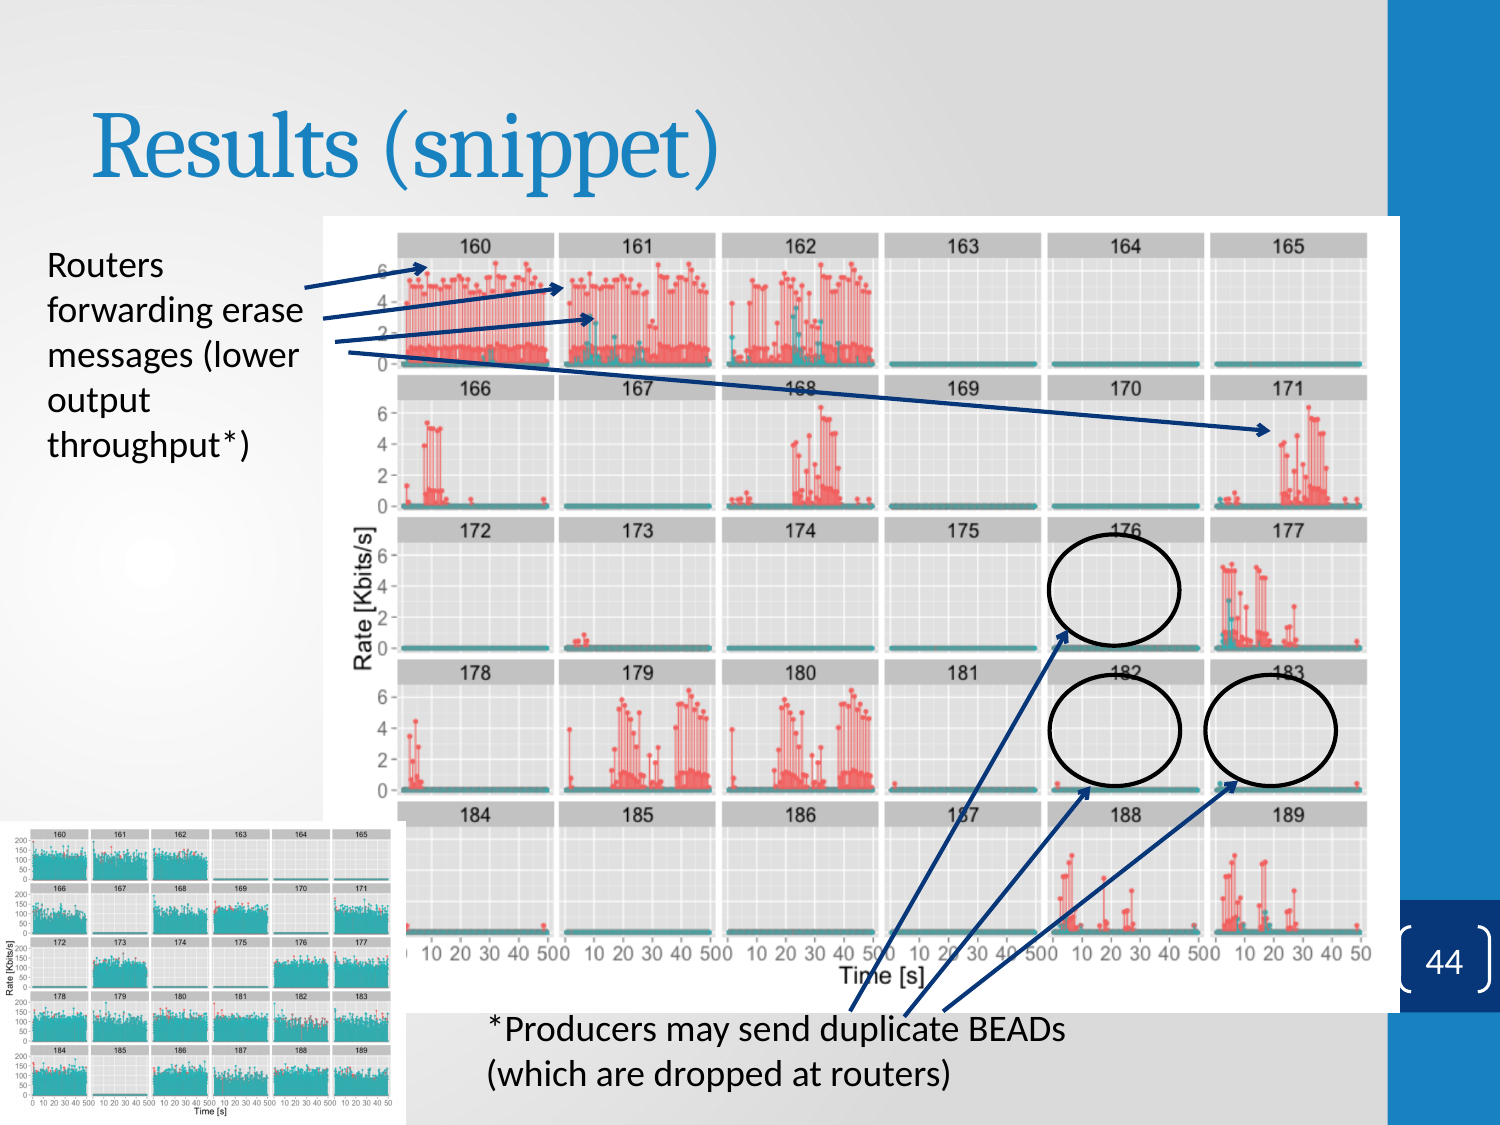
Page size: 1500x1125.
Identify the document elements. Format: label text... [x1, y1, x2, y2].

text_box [322, 287, 565, 320]
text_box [849, 628, 1069, 1012]
slide_number 44 [1411, 925, 1492, 994]
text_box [303, 266, 429, 289]
title Results (snippet) [75, 45, 1325, 232]
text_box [942, 780, 1239, 1012]
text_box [347, 353, 1272, 432]
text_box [334, 318, 595, 343]
picture [0, 215, 1401, 1125]
text_box Routers forwarding erase messages (lower output throughput*) [32, 232, 319, 473]
text_box *Producers may send duplicate BEADs (which are dropped at routers) [471, 1020, 1091, 1102]
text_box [903, 785, 945, 1018]
